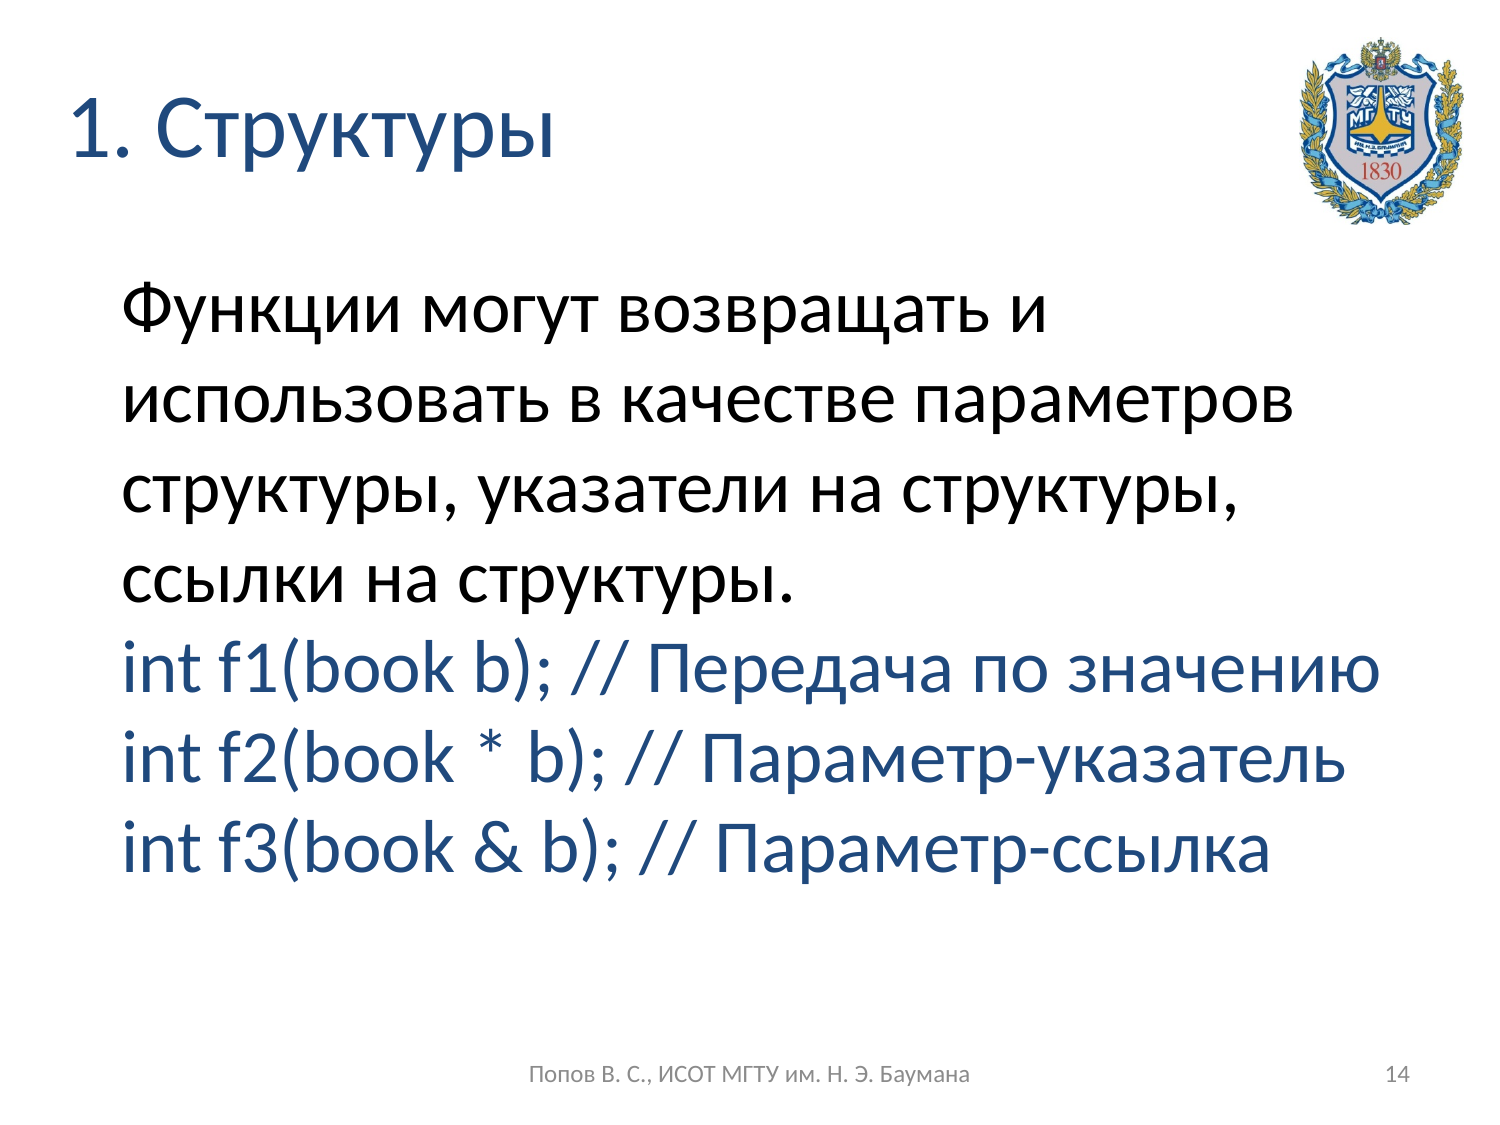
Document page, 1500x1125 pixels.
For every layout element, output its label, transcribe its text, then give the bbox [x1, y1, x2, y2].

footer Попов В. С., ИСОТ МГТУ им. Н. Э. Баумана [512, 1042, 988, 1103]
picture [1299, 37, 1464, 226]
text_box Функции могут возвращать и использовать в качестве параметров структуры, указатели на структуры, ссылки на структуры. int f1(book b); // Передача по значению int f2(book * b); // Параметр-указатель int f3(book & b); // Параметр-ссылка [50, 249, 1450, 895]
title 1. Структуры [50, 0, 1275, 242]
slide_number 14 [1074, 1042, 1425, 1103]
